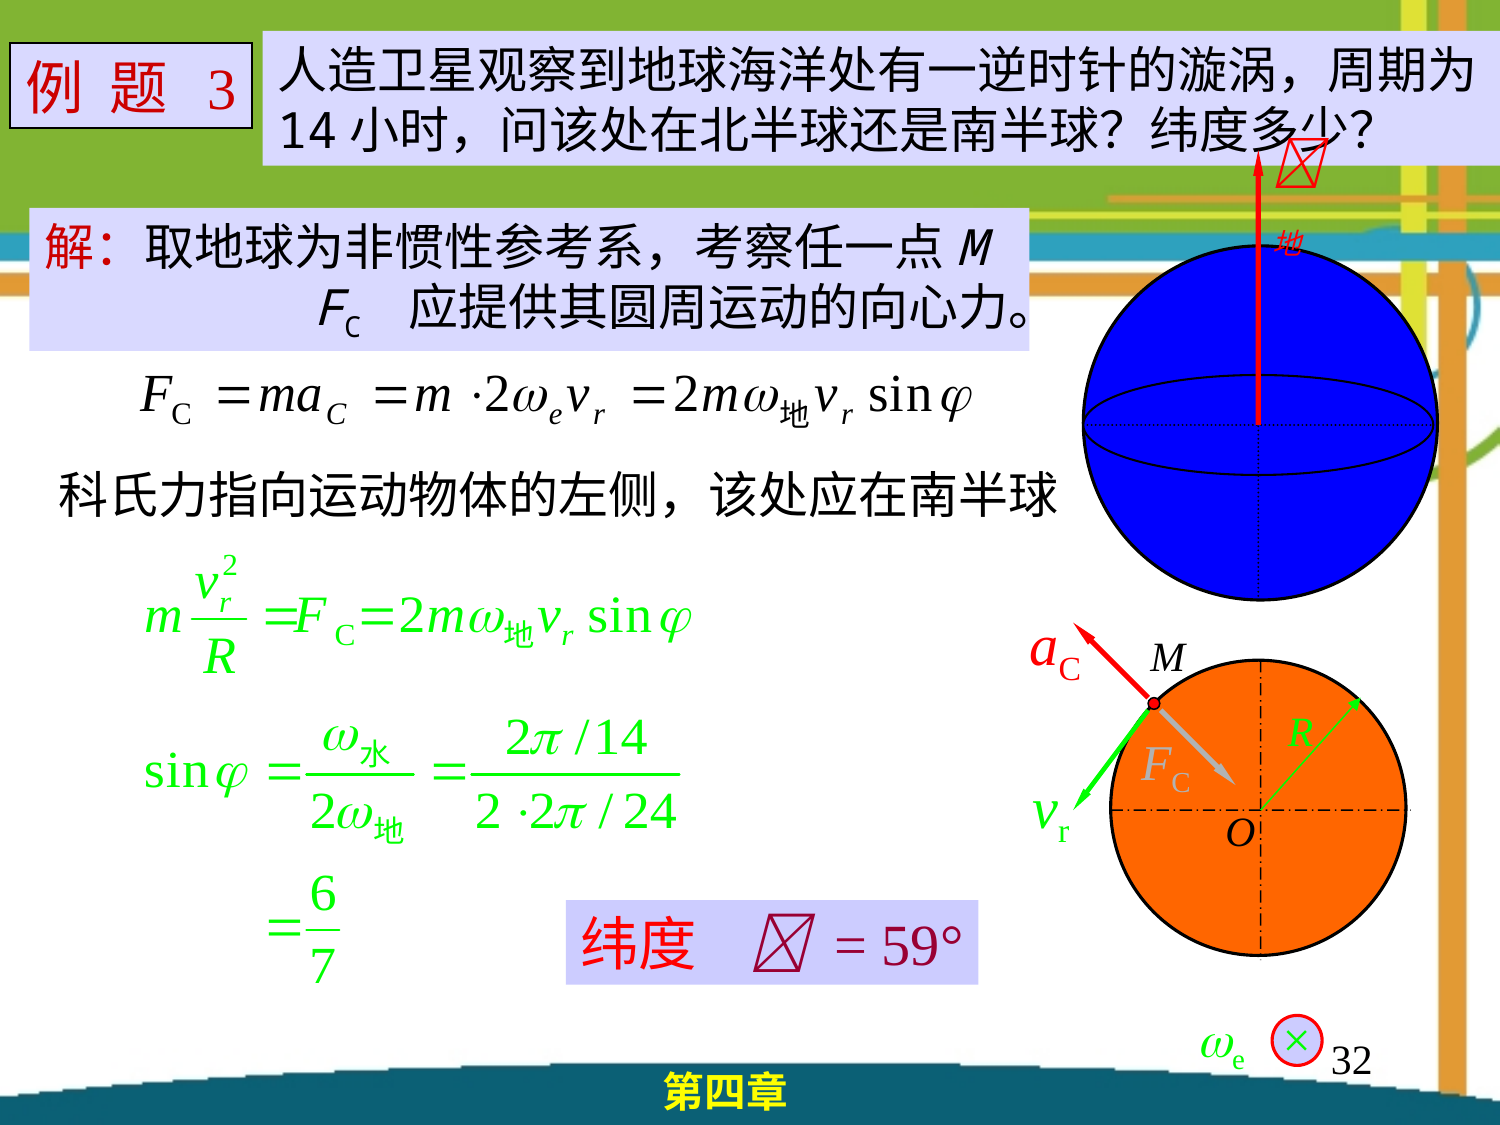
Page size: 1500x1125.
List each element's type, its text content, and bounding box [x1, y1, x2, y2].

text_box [1181, 999, 1338, 1075]
text_box 解：取地球为非惯性参考系，考察任一点M FC 应提供其圆周运动的向心力。 [29, 207, 1030, 351]
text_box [135, 540, 701, 683]
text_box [12, 30, 1500, 168]
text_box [130, 357, 980, 436]
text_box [1016, 710, 1149, 848]
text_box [1123, 710, 1236, 798]
text_box 纬度  = 59° [688, 900, 979, 985]
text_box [137, 699, 688, 993]
picture [0, 0, 1500, 1125]
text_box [1083, 124, 1438, 600]
slide_number 32 [1074, 1025, 1388, 1100]
text_box 科氏力指向运动物体的左侧，该处应在南半球 [43, 456, 1074, 531]
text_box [1012, 599, 1149, 698]
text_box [1135, 622, 1211, 710]
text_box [1110, 660, 1411, 961]
